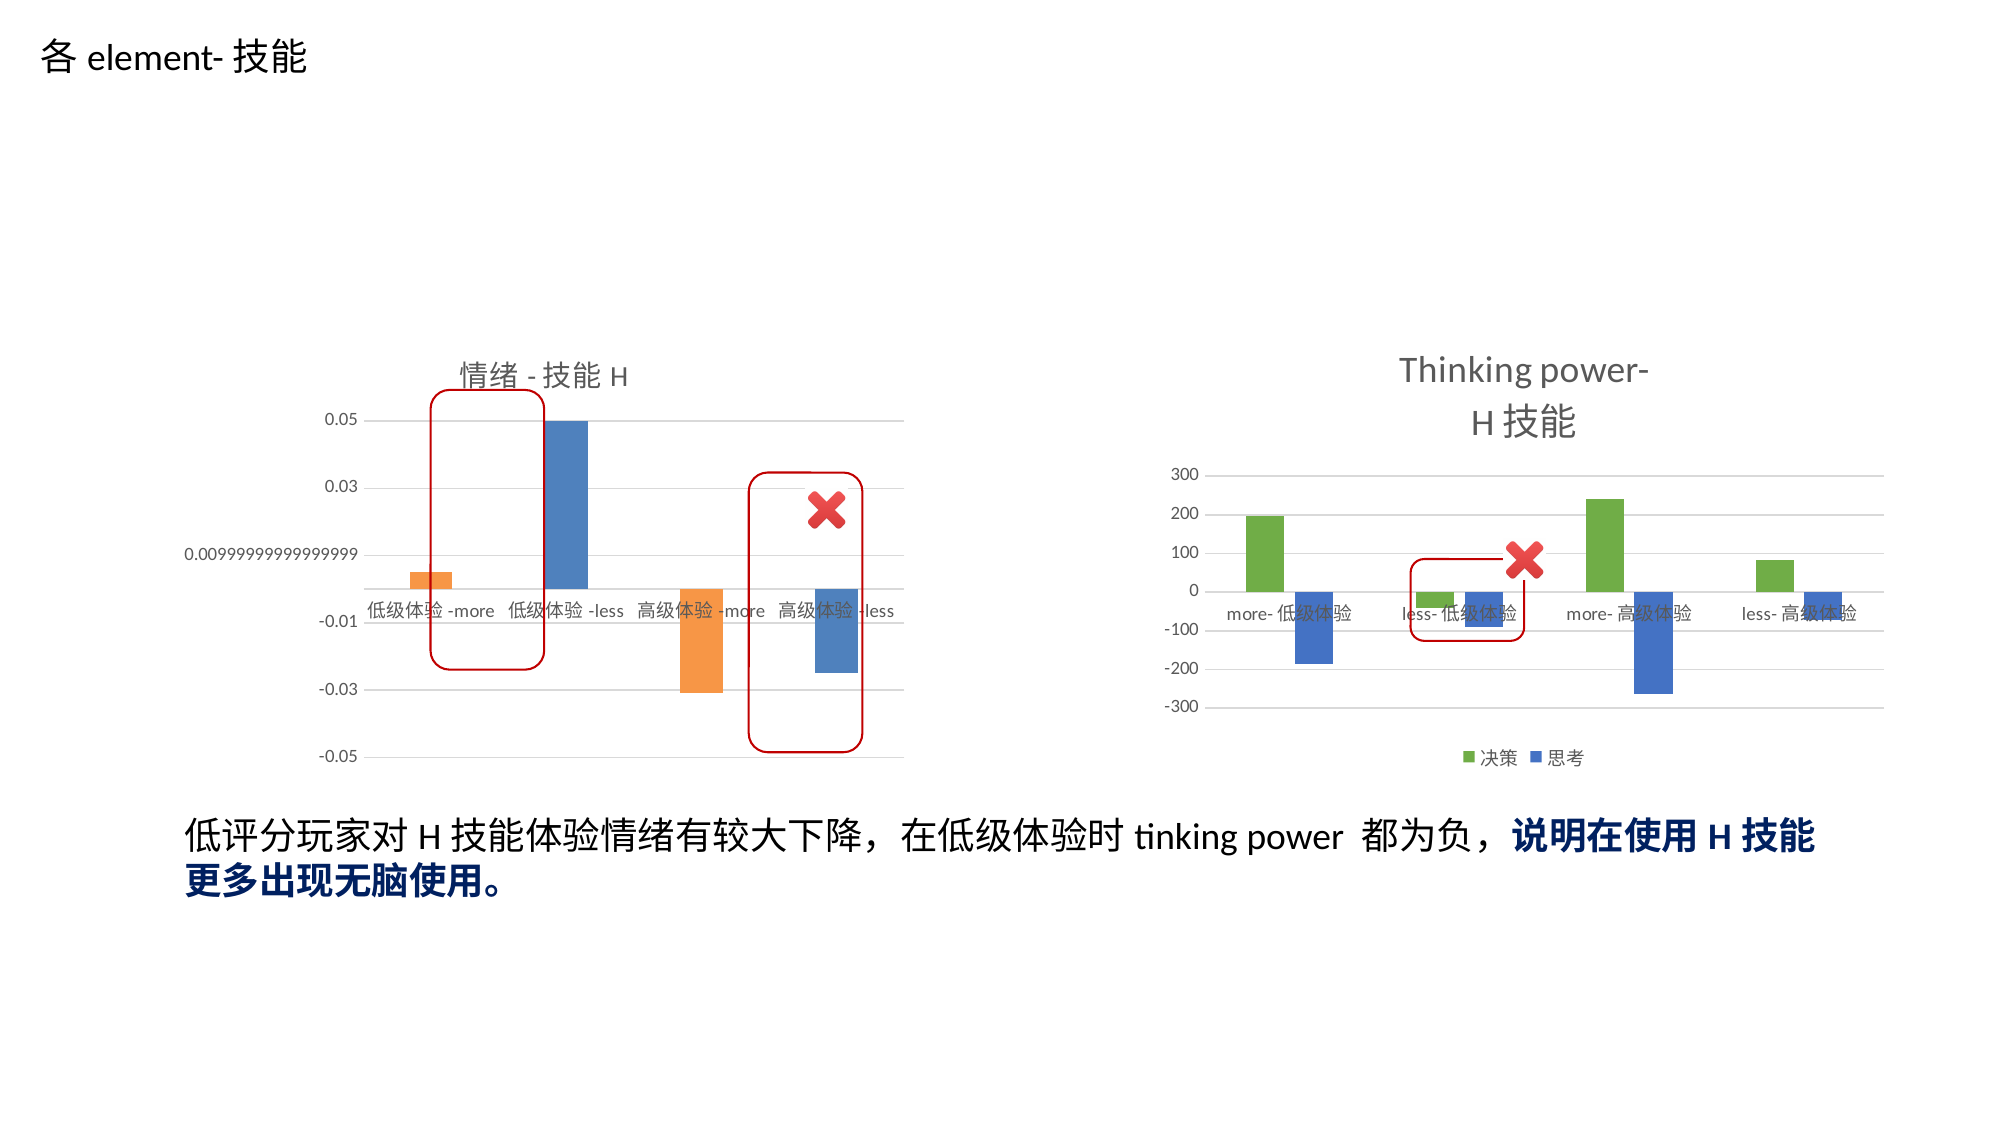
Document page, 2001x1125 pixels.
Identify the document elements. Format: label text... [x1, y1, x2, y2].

chart [1149, 325, 1900, 776]
chart [169, 325, 920, 776]
text_box 各element-技能 [25, 25, 1025, 86]
picture [1503, 538, 1546, 580]
picture [805, 488, 848, 530]
text_box 低评分玩家对H技能体验情绪有较大下降，在低级体验时tinking power 都为负，说明在使用H技能更多出现无脑使用。 [169, 804, 1855, 910]
